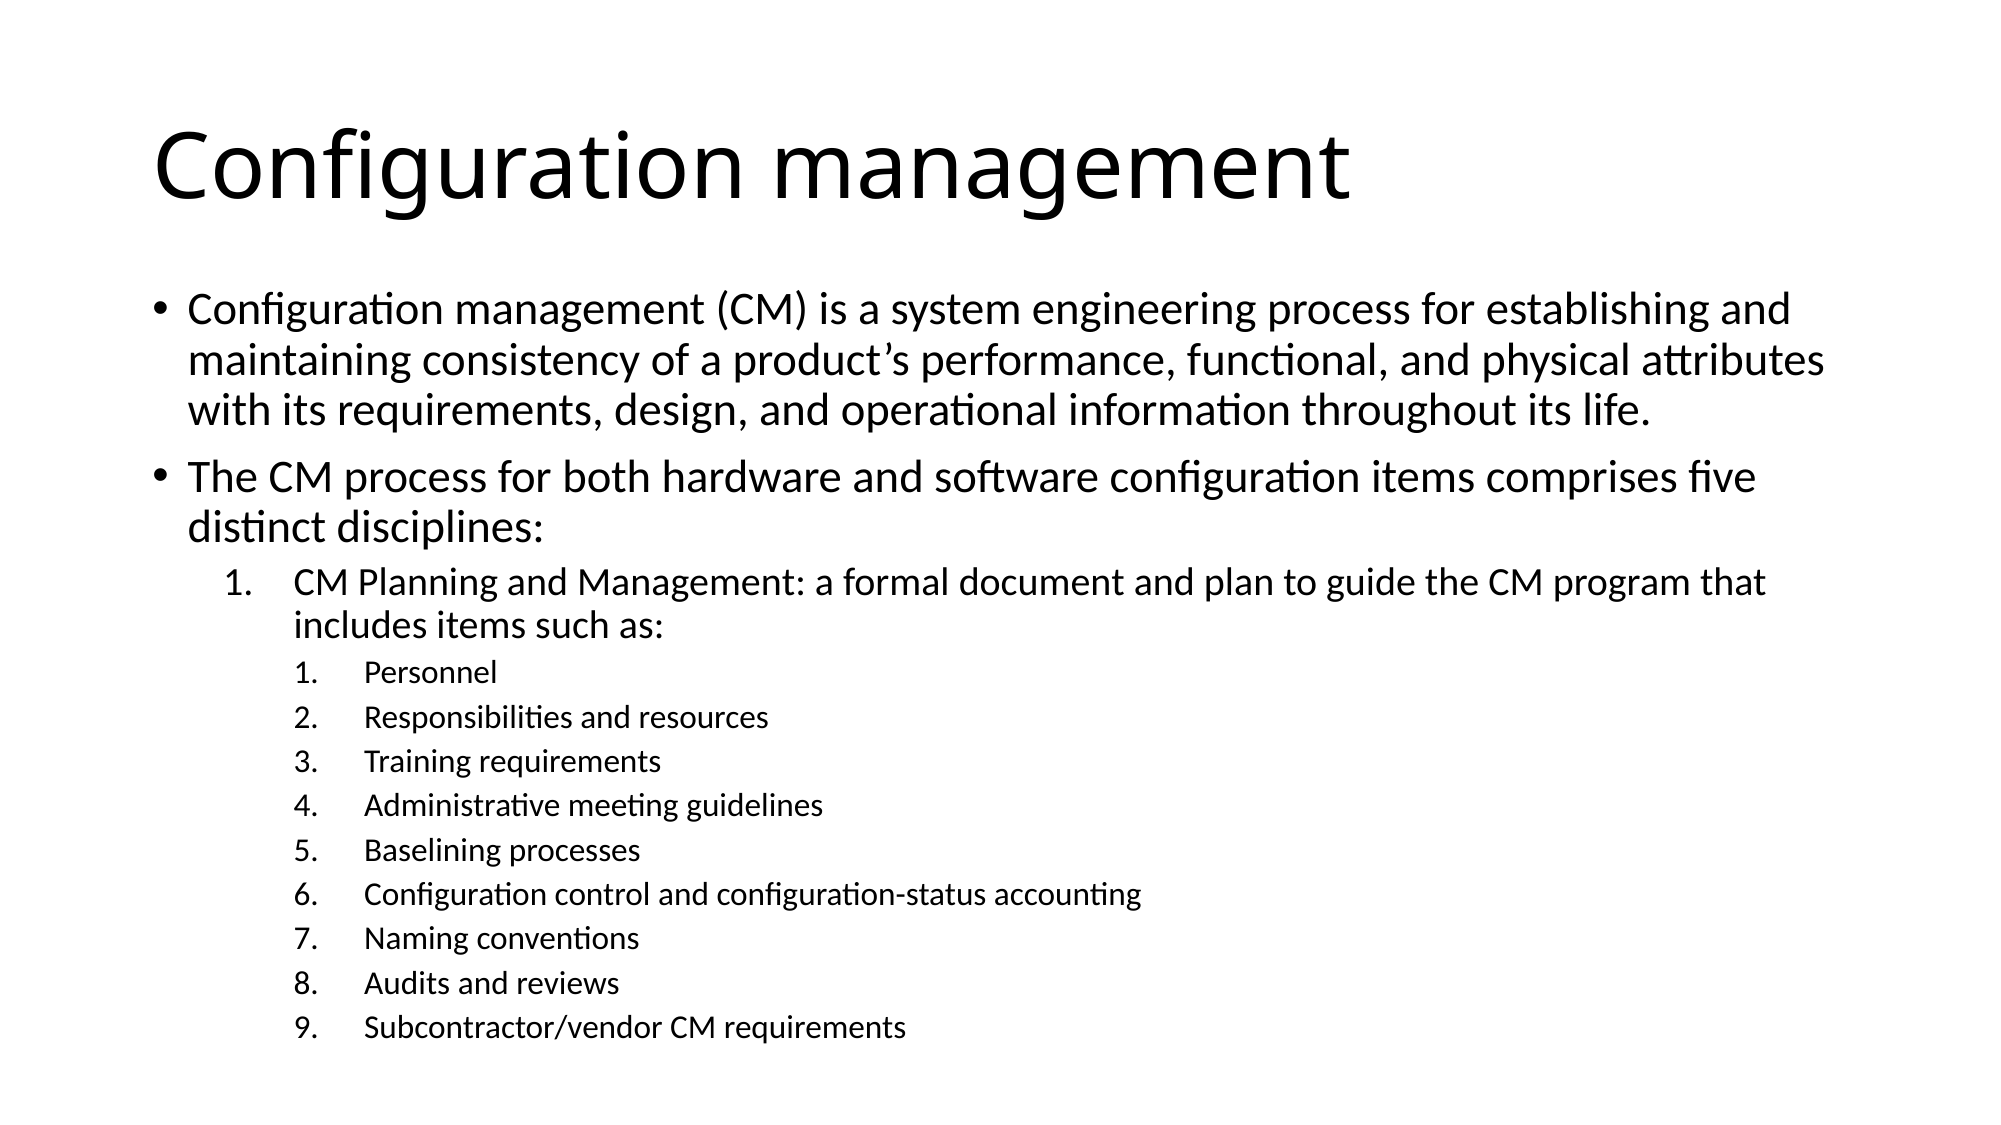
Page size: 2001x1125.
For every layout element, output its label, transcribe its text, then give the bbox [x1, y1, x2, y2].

title Configuration management [137, 59, 1863, 277]
list Configuration management (CM) is a system engineering process for establishing and maintaining consistency of a product’s performance, functional, and physical attributes with its requirements, design, and operational information throughout its life. The CM process for both hardware and software configuration items comprises five distinct disciplines: CM Planning and Management: a formal document and plan to guide the CM program that includes items such as: Personnel Responsibilities and resources Training requirements Administrative meeting guidelines Baselining processes Configuration control and configuration-status accounting Naming conventions Audits and reviews Subcontractor/vendor CM requirements [137, 277, 1863, 1070]
